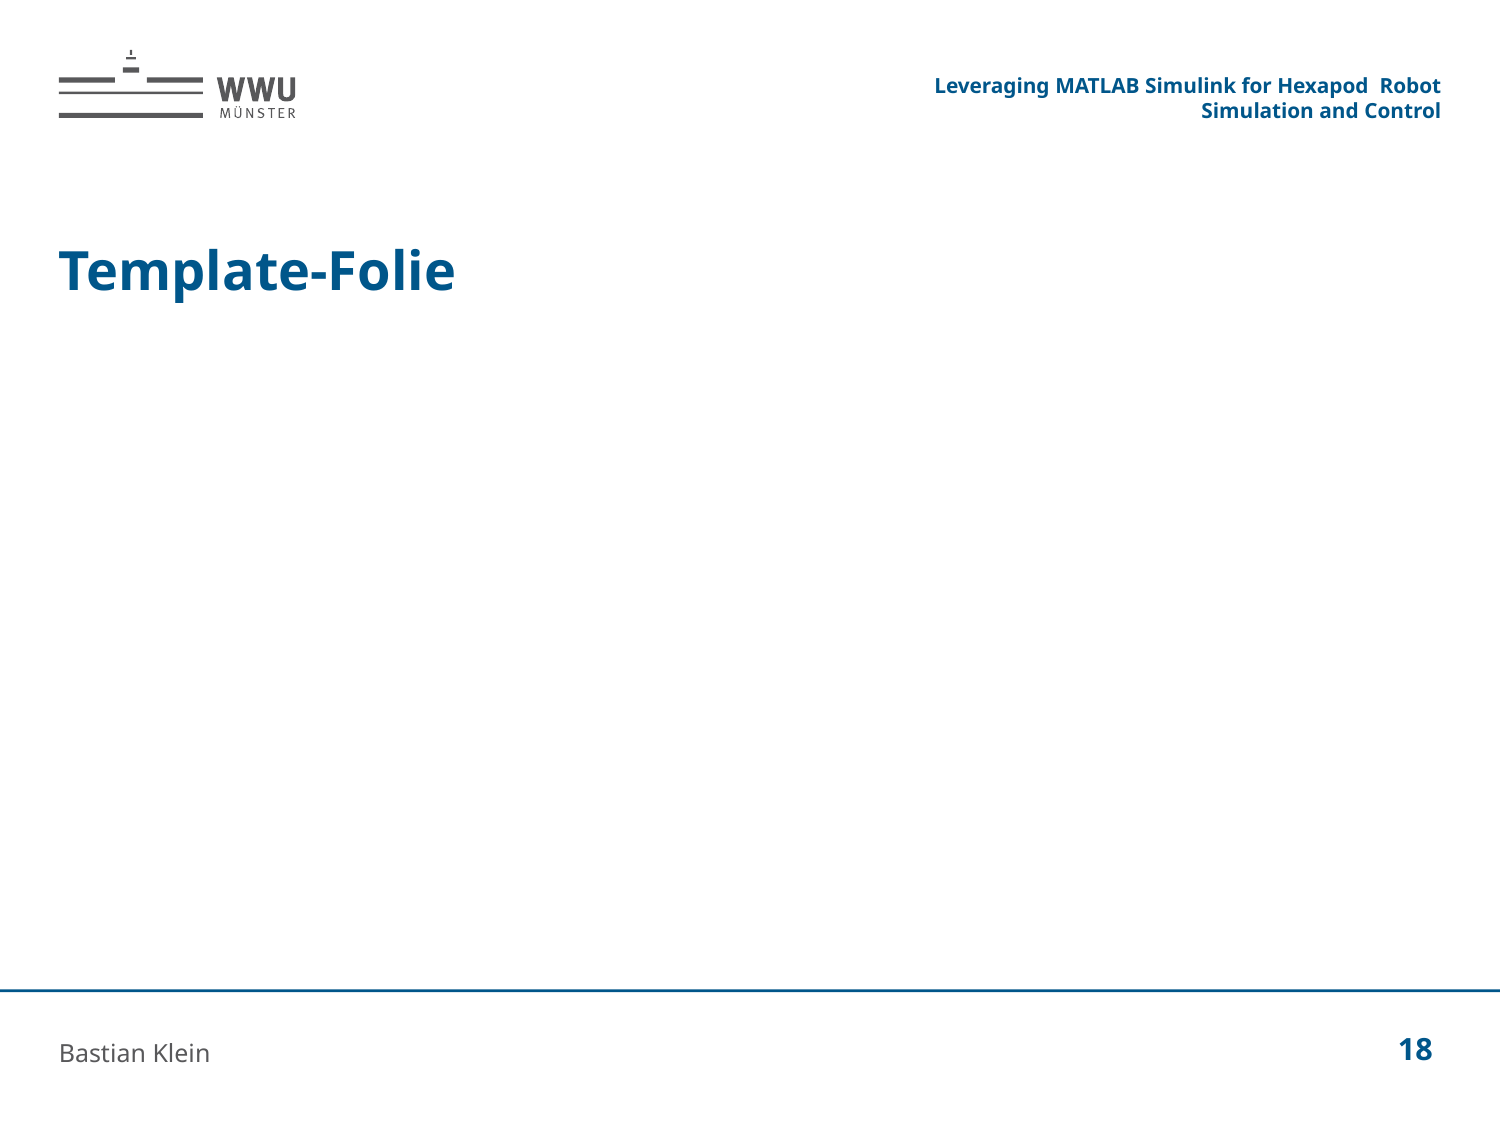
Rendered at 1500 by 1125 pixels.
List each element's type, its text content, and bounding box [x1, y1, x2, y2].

slide_number 18 [1322, 1012, 1441, 1072]
footer Bastian Klein [59, 1012, 910, 1072]
slide_number Leveraging MATLAB Simulink for Hexapod Robot Simulation and Control [927, 63, 1442, 123]
title Template-Folie [59, 235, 1442, 331]
